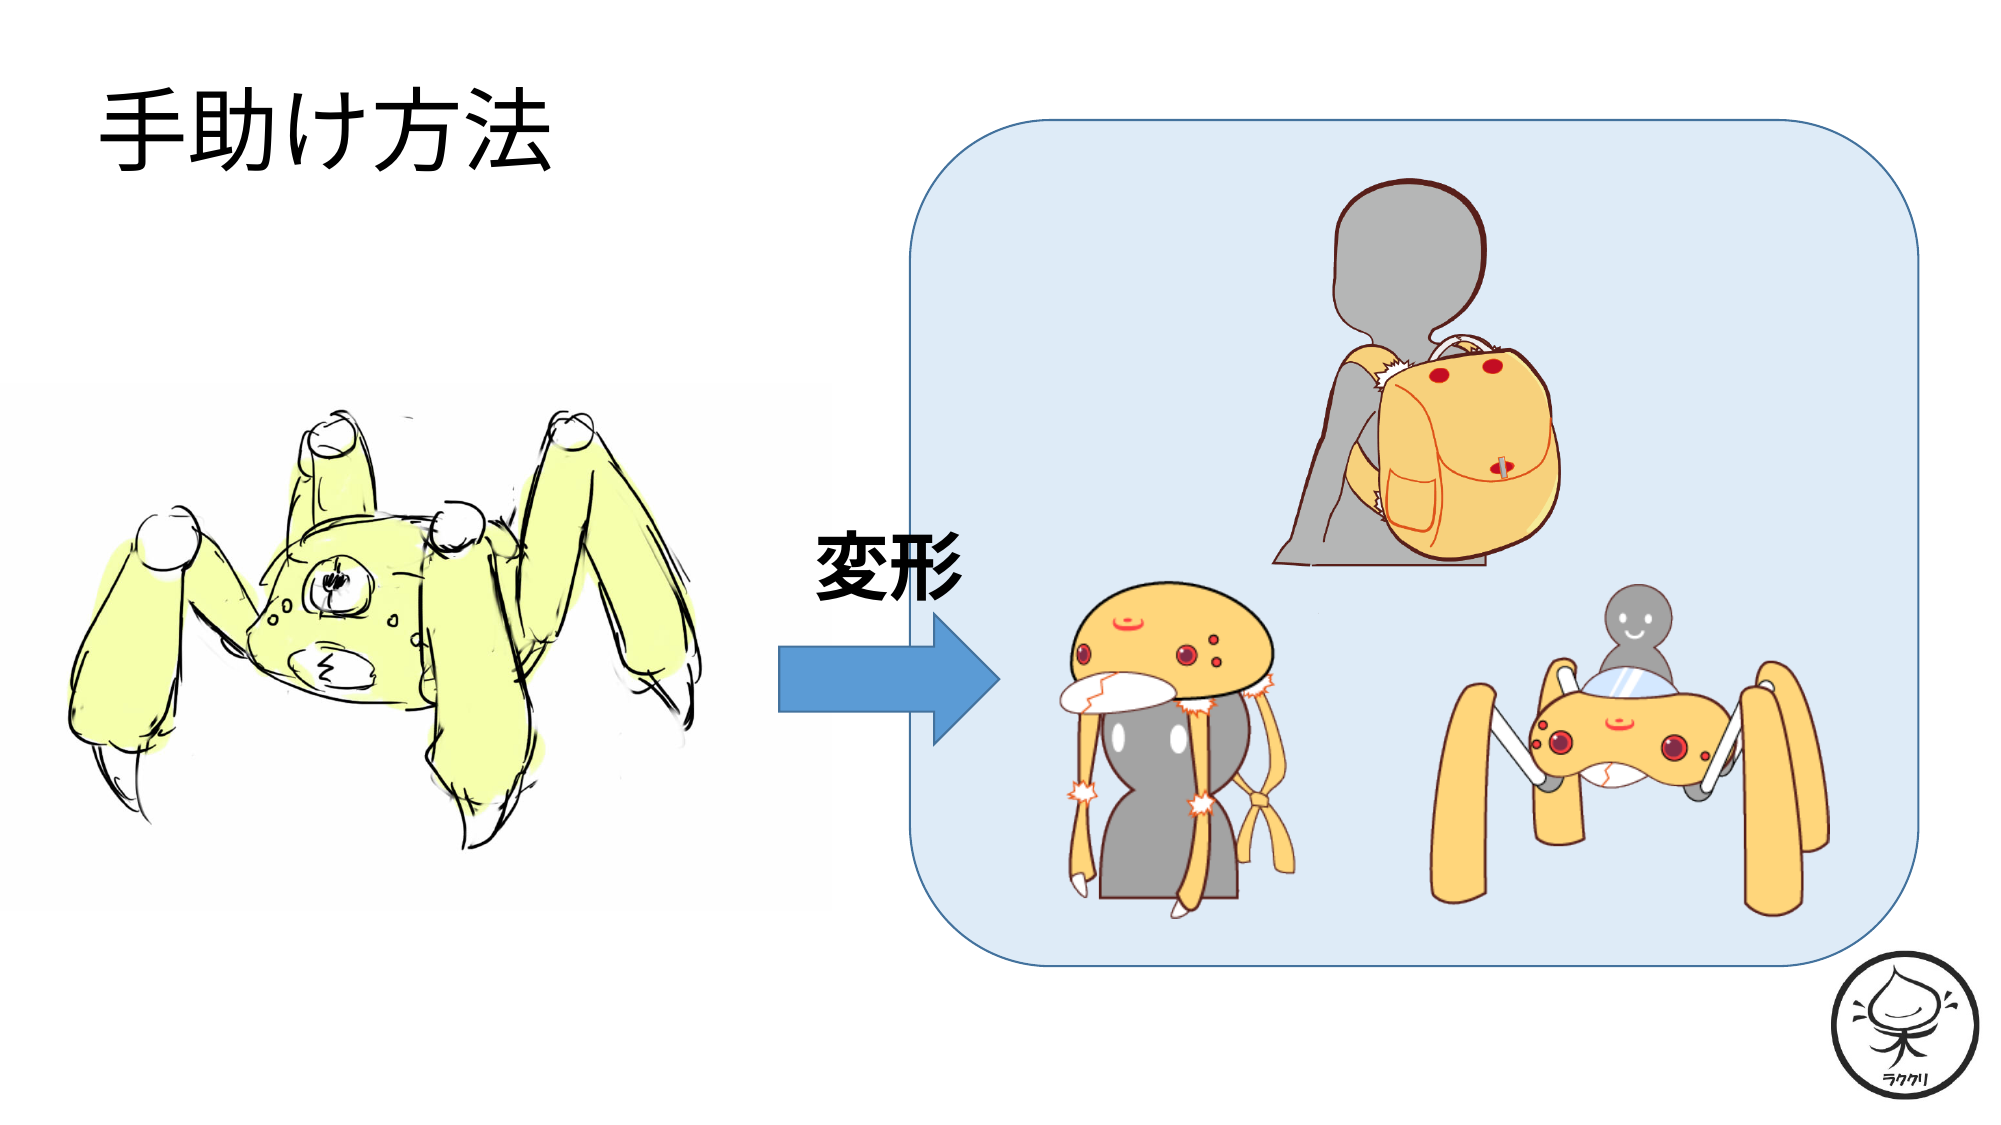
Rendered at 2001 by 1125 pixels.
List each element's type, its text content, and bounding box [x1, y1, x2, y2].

text_box 変形 [845, 512, 980, 618]
picture [947, 178, 2000, 1125]
picture [0, 191, 845, 1102]
text_box 手助け方法 [81, 65, 570, 191]
text_box [908, 614, 1785, 968]
text_box [845, 618, 947, 747]
text_box [908, 118, 1920, 927]
